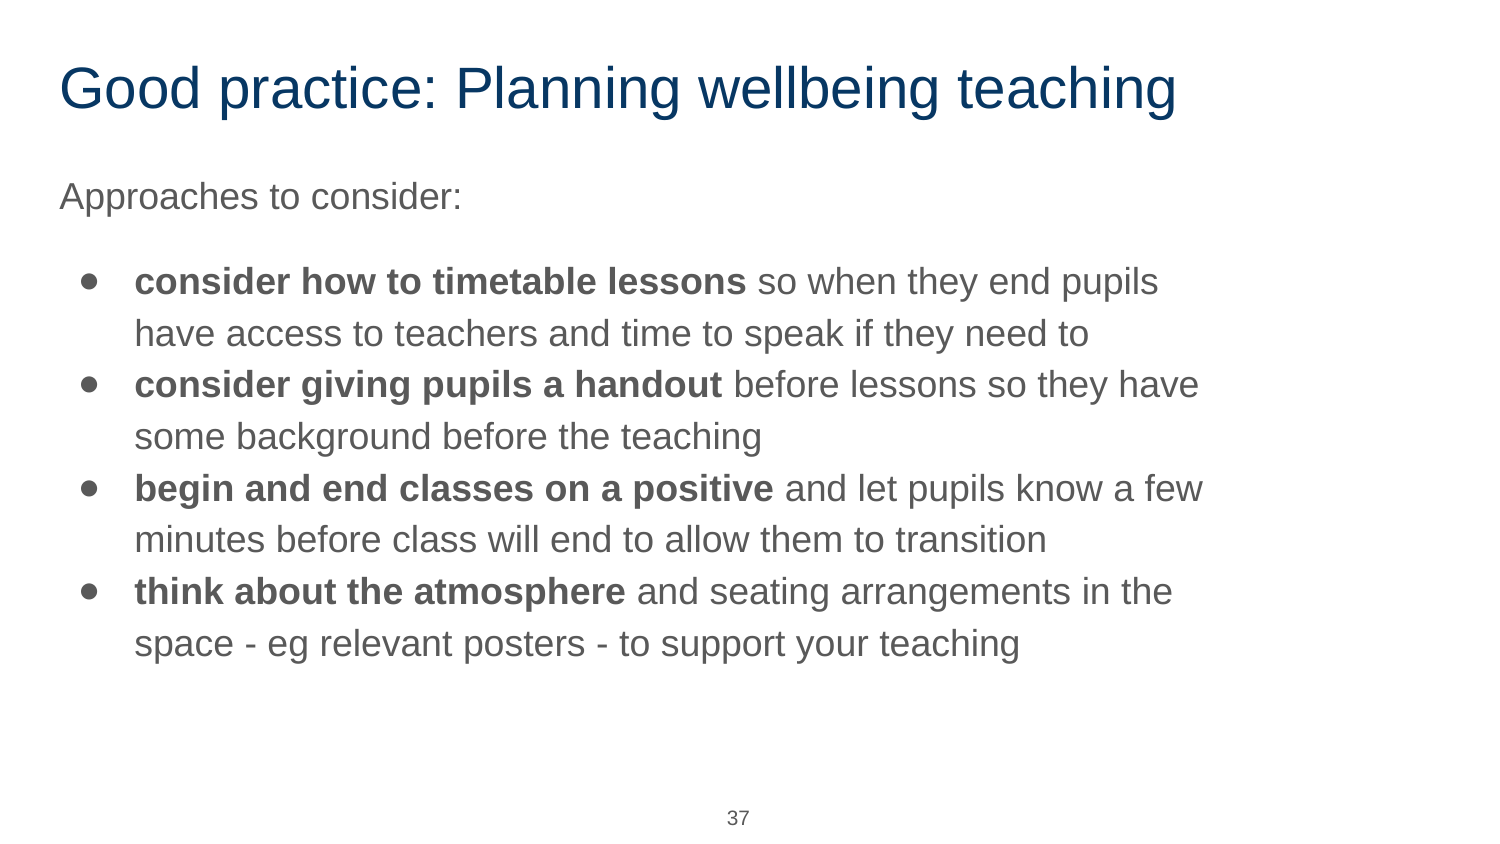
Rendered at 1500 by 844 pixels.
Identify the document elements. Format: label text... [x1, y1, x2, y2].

slide_number 37 [706, 789, 765, 844]
title Good practice: Planning wellbeing teaching [44, 35, 1470, 130]
list Approaches to consider: consider how to timetable lessons so when they end pupils have access to teachers and time to speak if they need to consider giving pupils a handout before lessons so they have some background before the teaching begin and end classes on a positive and let pupils know a few minutes before class will end to allow them to transition think about the atmosphere and seating arrangements in the space - eg relevant posters - to support your teaching [44, 150, 1224, 769]
